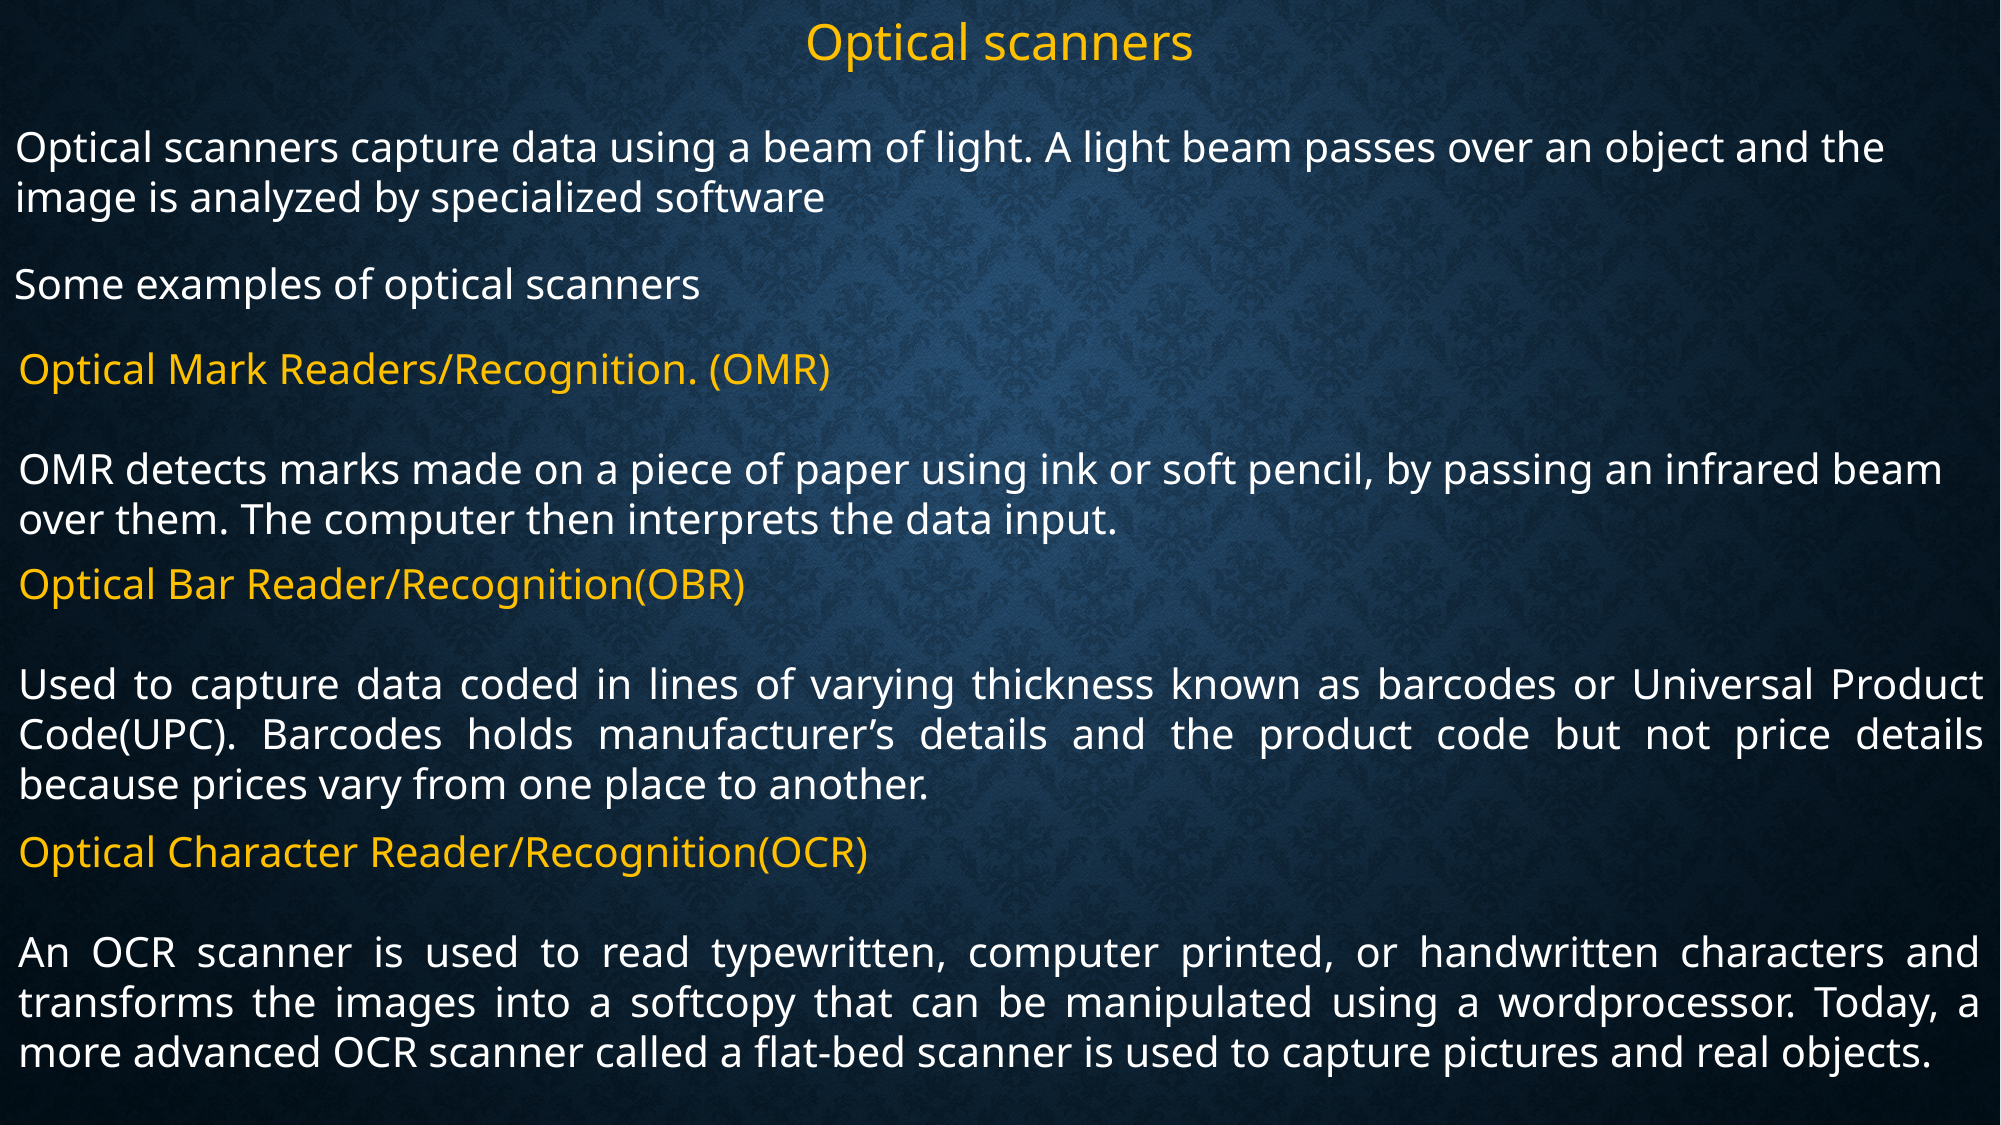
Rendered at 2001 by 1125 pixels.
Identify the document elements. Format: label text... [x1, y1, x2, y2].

text_box Optical Bar Reader/Recognition(OBR) Used to capture data coded in lines of varying thickness known as barcodes or Universal Product Code(UPC). Barcodes holds manufacturer’s details and the product code but not price details because prices vary from one place to another. [3, 550, 2000, 816]
text_box Optical scanners Optical scanners capture data using a beam of light. A light beam passes over an object and the image is analyzed by specialized software [0, 2, 2000, 228]
text_box Optical Character Reader/Recognition(OCR) An OCR scanner is used to read typewritten, computer printed, or handwritten characters and transforms the images into a softcopy that can be manipulated using a wordprocessor. Today, a more advanced OCR scanner called a flat-bed scanner is used to capture pictures and real objects. [3, 818, 1997, 1084]
text_box Optical Mark Readers/Recognition. (OMR) OMR detects marks made on a piece of paper using ink or soft pencil, by passing an infrared beam over them. The computer then interprets the data input. [3, 335, 2000, 550]
text_box Some examples of optical scanners [0, 250, 716, 316]
